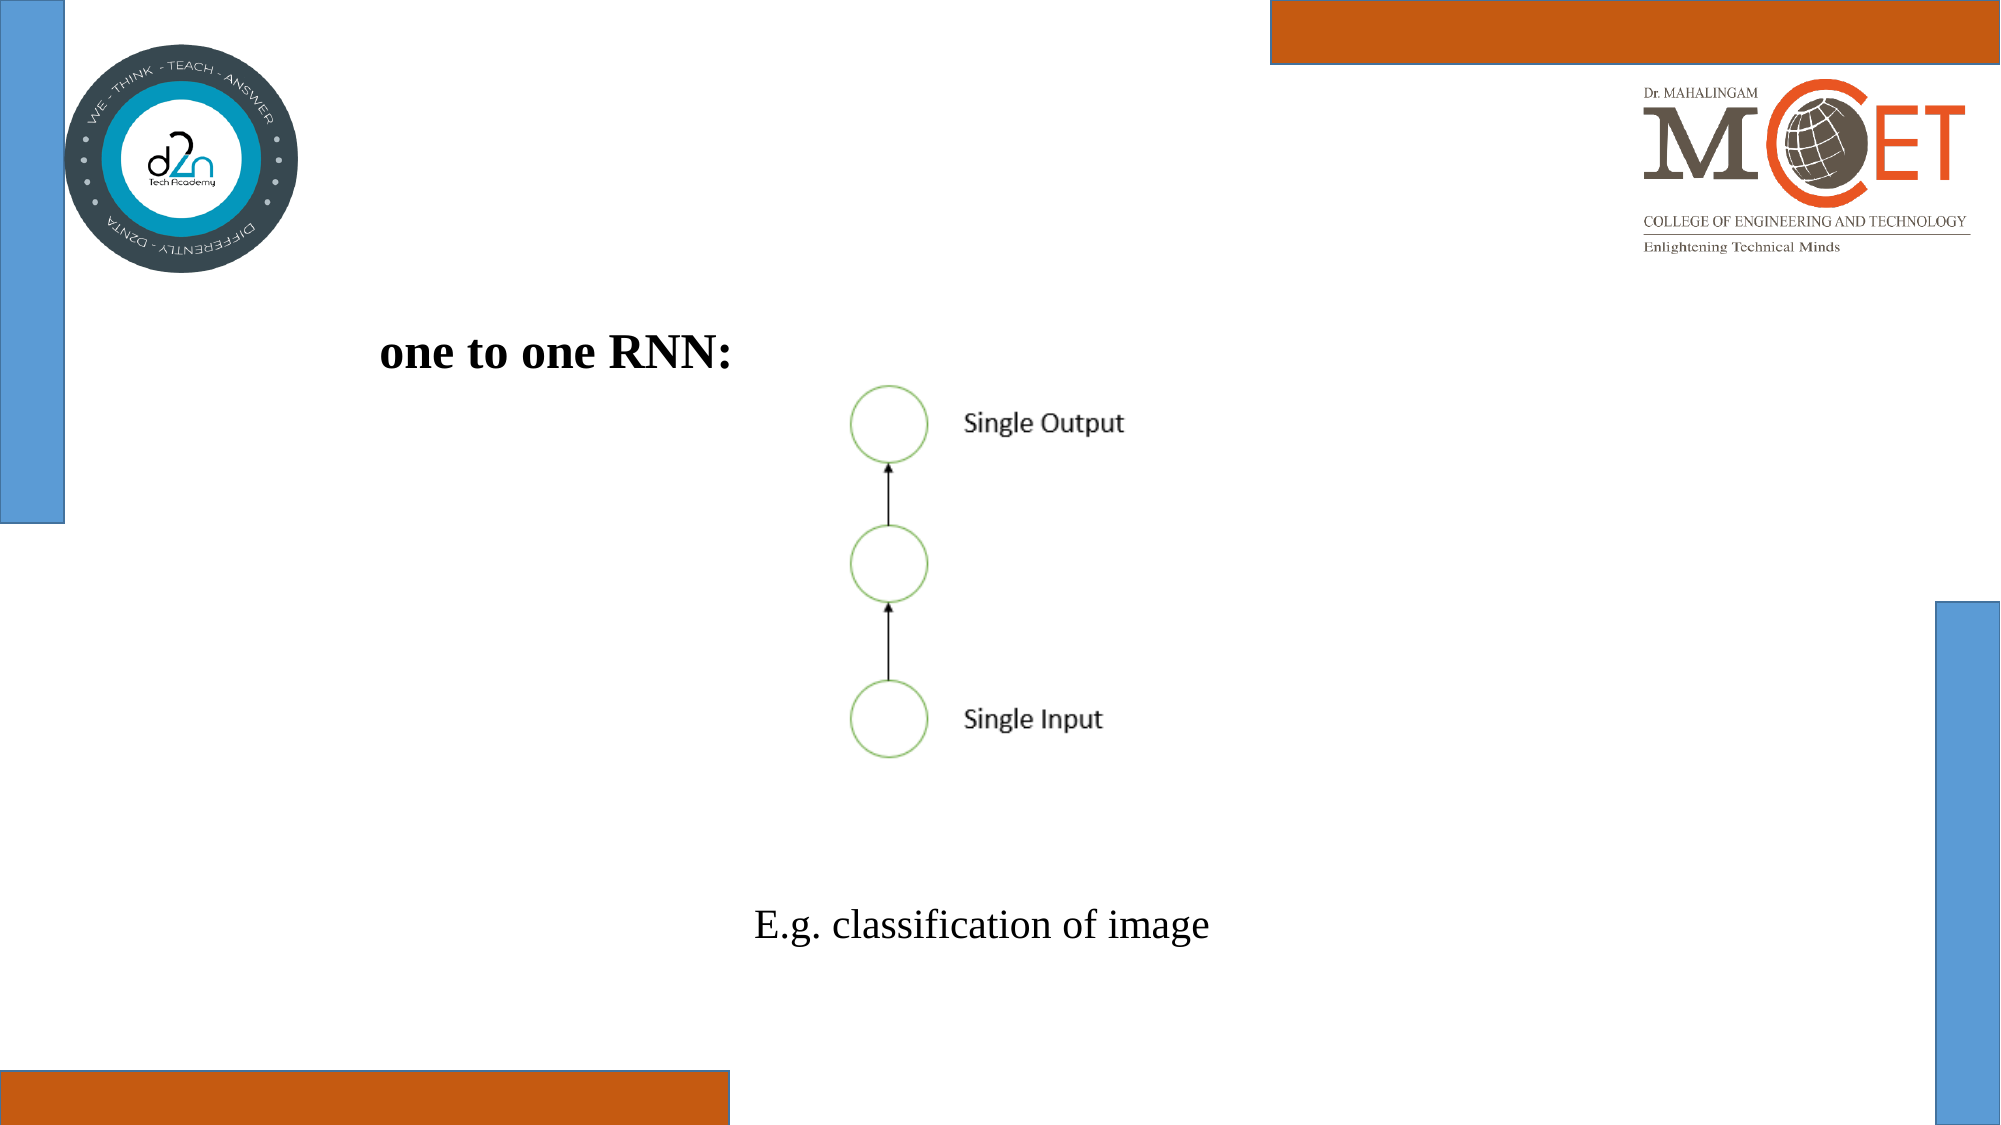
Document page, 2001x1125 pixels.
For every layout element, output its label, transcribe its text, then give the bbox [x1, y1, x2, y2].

text_box E.g. classification of image [739, 889, 1226, 955]
picture [1607, 64, 2000, 273]
text_box [0, 1070, 730, 1125]
text_box [0, 0, 65, 524]
text_box [1270, 0, 2000, 65]
picture [267, 362, 1698, 774]
picture [64, 44, 298, 273]
text_box [1935, 601, 2000, 1125]
text_box one to one RNN: [364, 310, 1179, 362]
